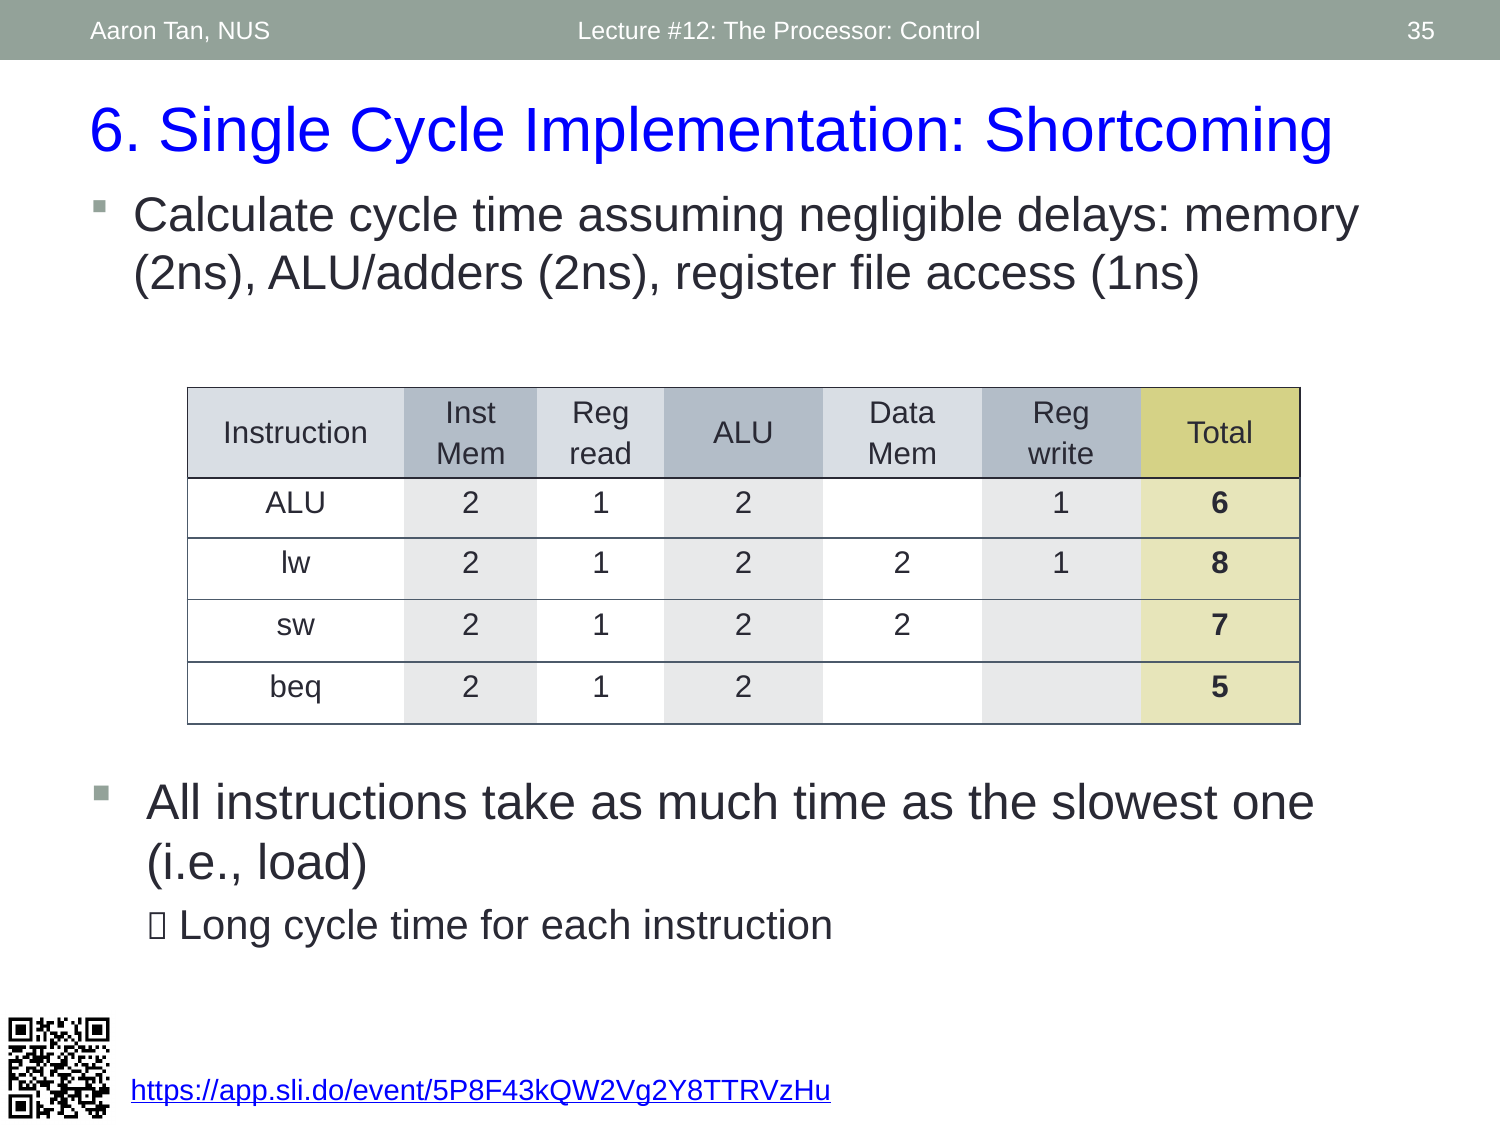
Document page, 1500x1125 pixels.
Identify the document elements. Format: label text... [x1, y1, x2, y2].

table_cell [823, 479, 982, 537]
table_cell 1 [537, 479, 664, 537]
footer Lecture #12: The Processor: Control [562, 3, 1238, 57]
table_cell 1 [982, 479, 1141, 537]
table_cell 1 [982, 539, 1141, 599]
table_cell 2 [823, 539, 982, 599]
table_cell [823, 663, 982, 723]
table_cell 1 [537, 663, 664, 723]
text_box All instructions take as much time as the slowest one (i.e., load)  Long cycle time for each instruction [74, 762, 1413, 975]
table_cell 2 [664, 479, 823, 537]
table_header Reg read [537, 388, 664, 477]
table_header ALU [664, 388, 823, 477]
table_cell 2 [664, 663, 823, 723]
table_cell 2 [823, 600, 982, 661]
table_cell sw [188, 600, 404, 661]
table_cell 2 [664, 539, 823, 599]
slide_number Aaron Tan, NUS [75, 3, 550, 57]
table_cell 2 [404, 539, 537, 599]
picture [1, 1010, 116, 1125]
table_cell [982, 600, 1141, 661]
table_cell 8 [1141, 539, 1299, 599]
table_cell 7 [1141, 600, 1299, 661]
table_cell 6 [1141, 479, 1299, 537]
slide_number 35 [1308, 3, 1450, 57]
table_header Data Mem [823, 388, 982, 477]
table_cell 2 [664, 600, 823, 661]
table_cell 1 [537, 600, 664, 661]
table_cell [982, 663, 1141, 723]
table_header Total [1141, 388, 1299, 477]
table_header Reg write [982, 388, 1141, 477]
table_header Inst Mem [404, 388, 537, 477]
table_cell 5 [1141, 663, 1299, 723]
table_cell 2 [404, 663, 537, 723]
table_header Instruction [188, 388, 404, 477]
table_cell ALU [188, 479, 404, 537]
text_box Calculate cycle time assuming negligible delays: memory (2ns), ALU/adders (2ns), register file access (1ns) [74, 174, 1413, 363]
table_cell beq [188, 663, 404, 723]
table_cell lw [188, 539, 404, 599]
text_box 6. Single Cycle Implementation: Shortcoming [74, 82, 1425, 172]
table_cell 1 [537, 539, 664, 599]
table_cell 2 [404, 479, 537, 537]
table_cell 2 [404, 600, 537, 661]
